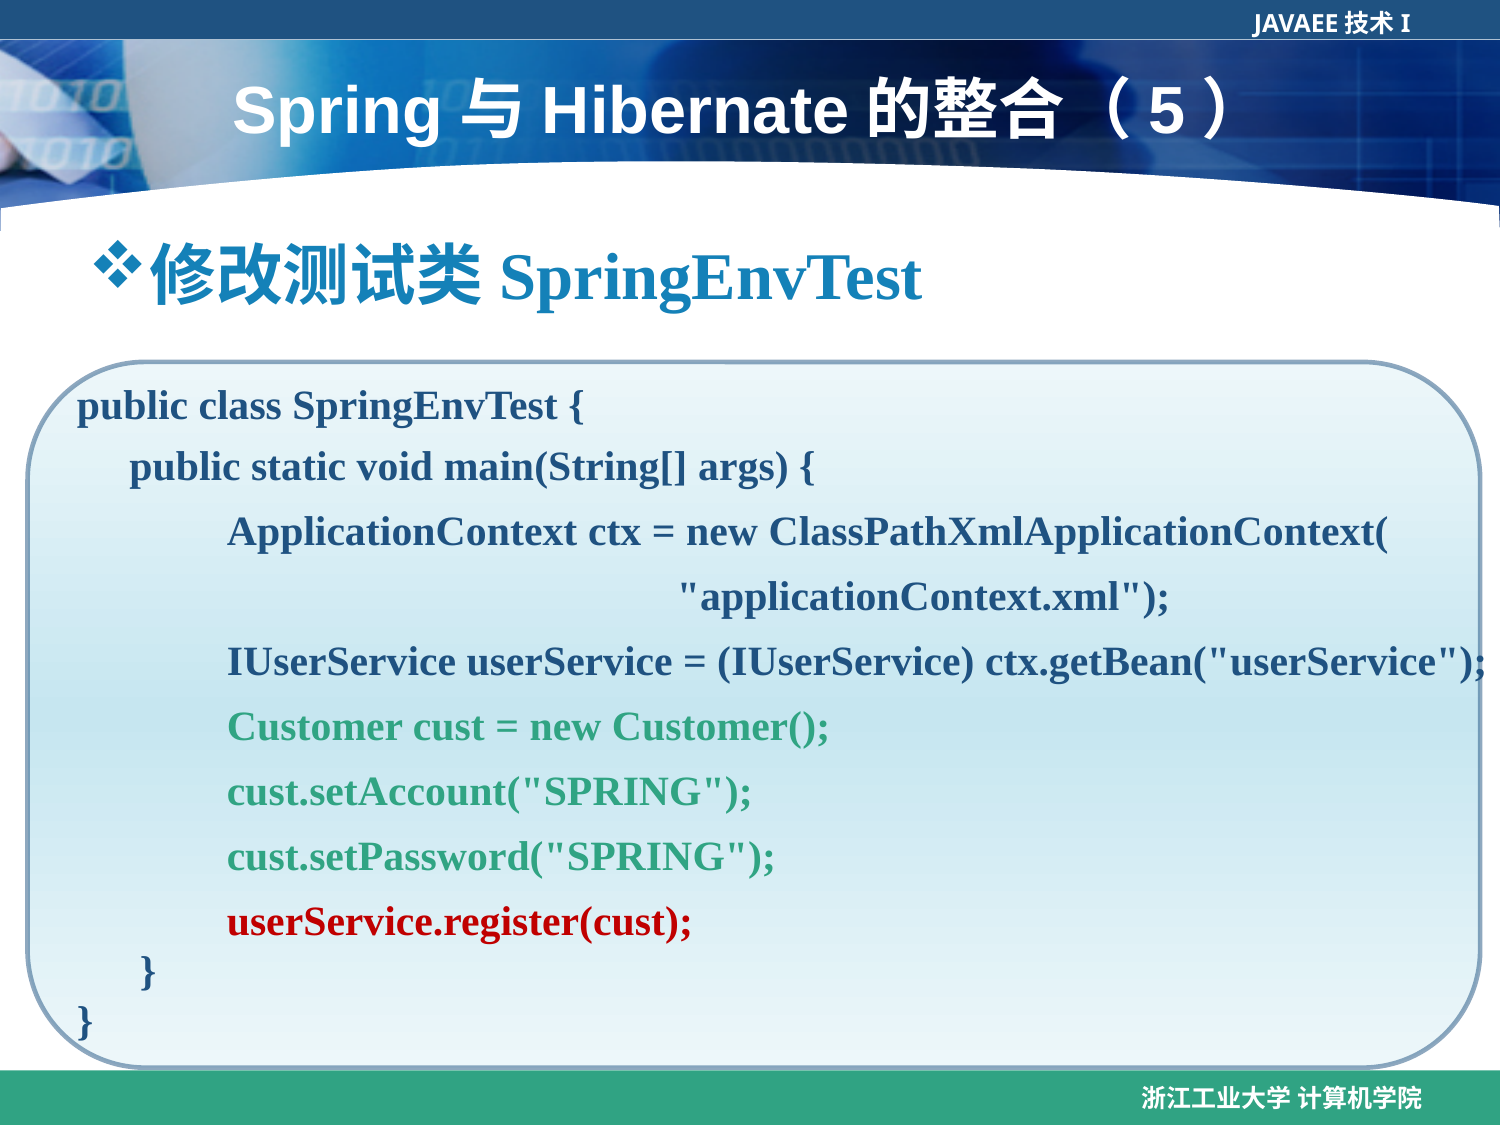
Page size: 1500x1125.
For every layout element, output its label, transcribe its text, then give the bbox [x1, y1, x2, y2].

list 修改测试类SpringEnvTest [73, 216, 1442, 391]
text_box public class SpringEnvTest { public static void main(String[] args) { ApplicationContext ctx = new ClassPathXmlApplicationContext( "applicationContext.xml"); IUserService userService = (IUserService) ctx.getBean("userService"); Customer cust = new Customer(); cust.setAccount("SPRING"); cust.setPassword("SPRING"); userService.register(cust); } } [27, 361, 1481, 1068]
title Spring与Hibernate的整合（5） [74, 52, 1426, 163]
picture [0, 40, 1500, 208]
